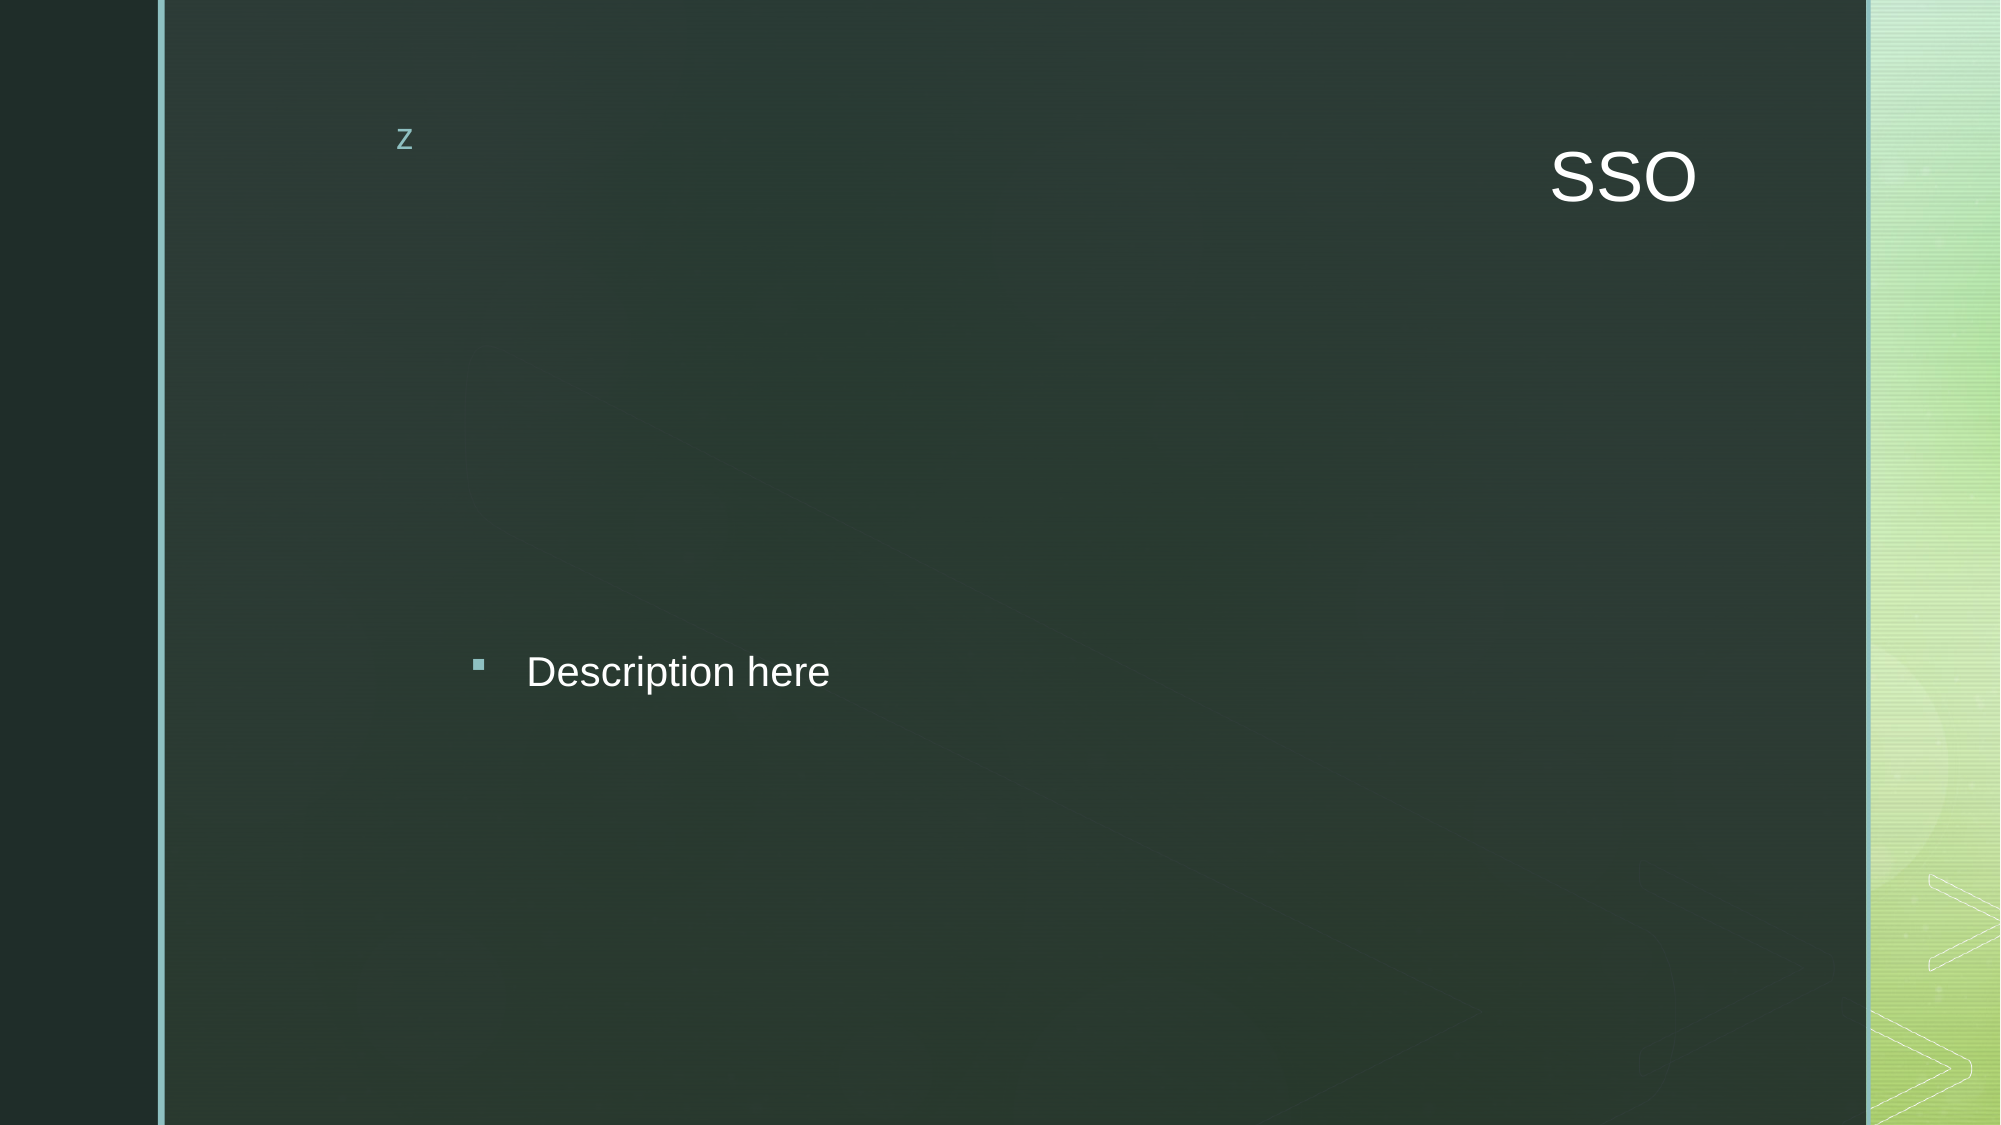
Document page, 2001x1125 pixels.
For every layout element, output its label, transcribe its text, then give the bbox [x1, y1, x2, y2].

picture [1871, 0, 2001, 1125]
list Description here [454, 336, 1734, 993]
title SSO [428, 132, 1734, 310]
